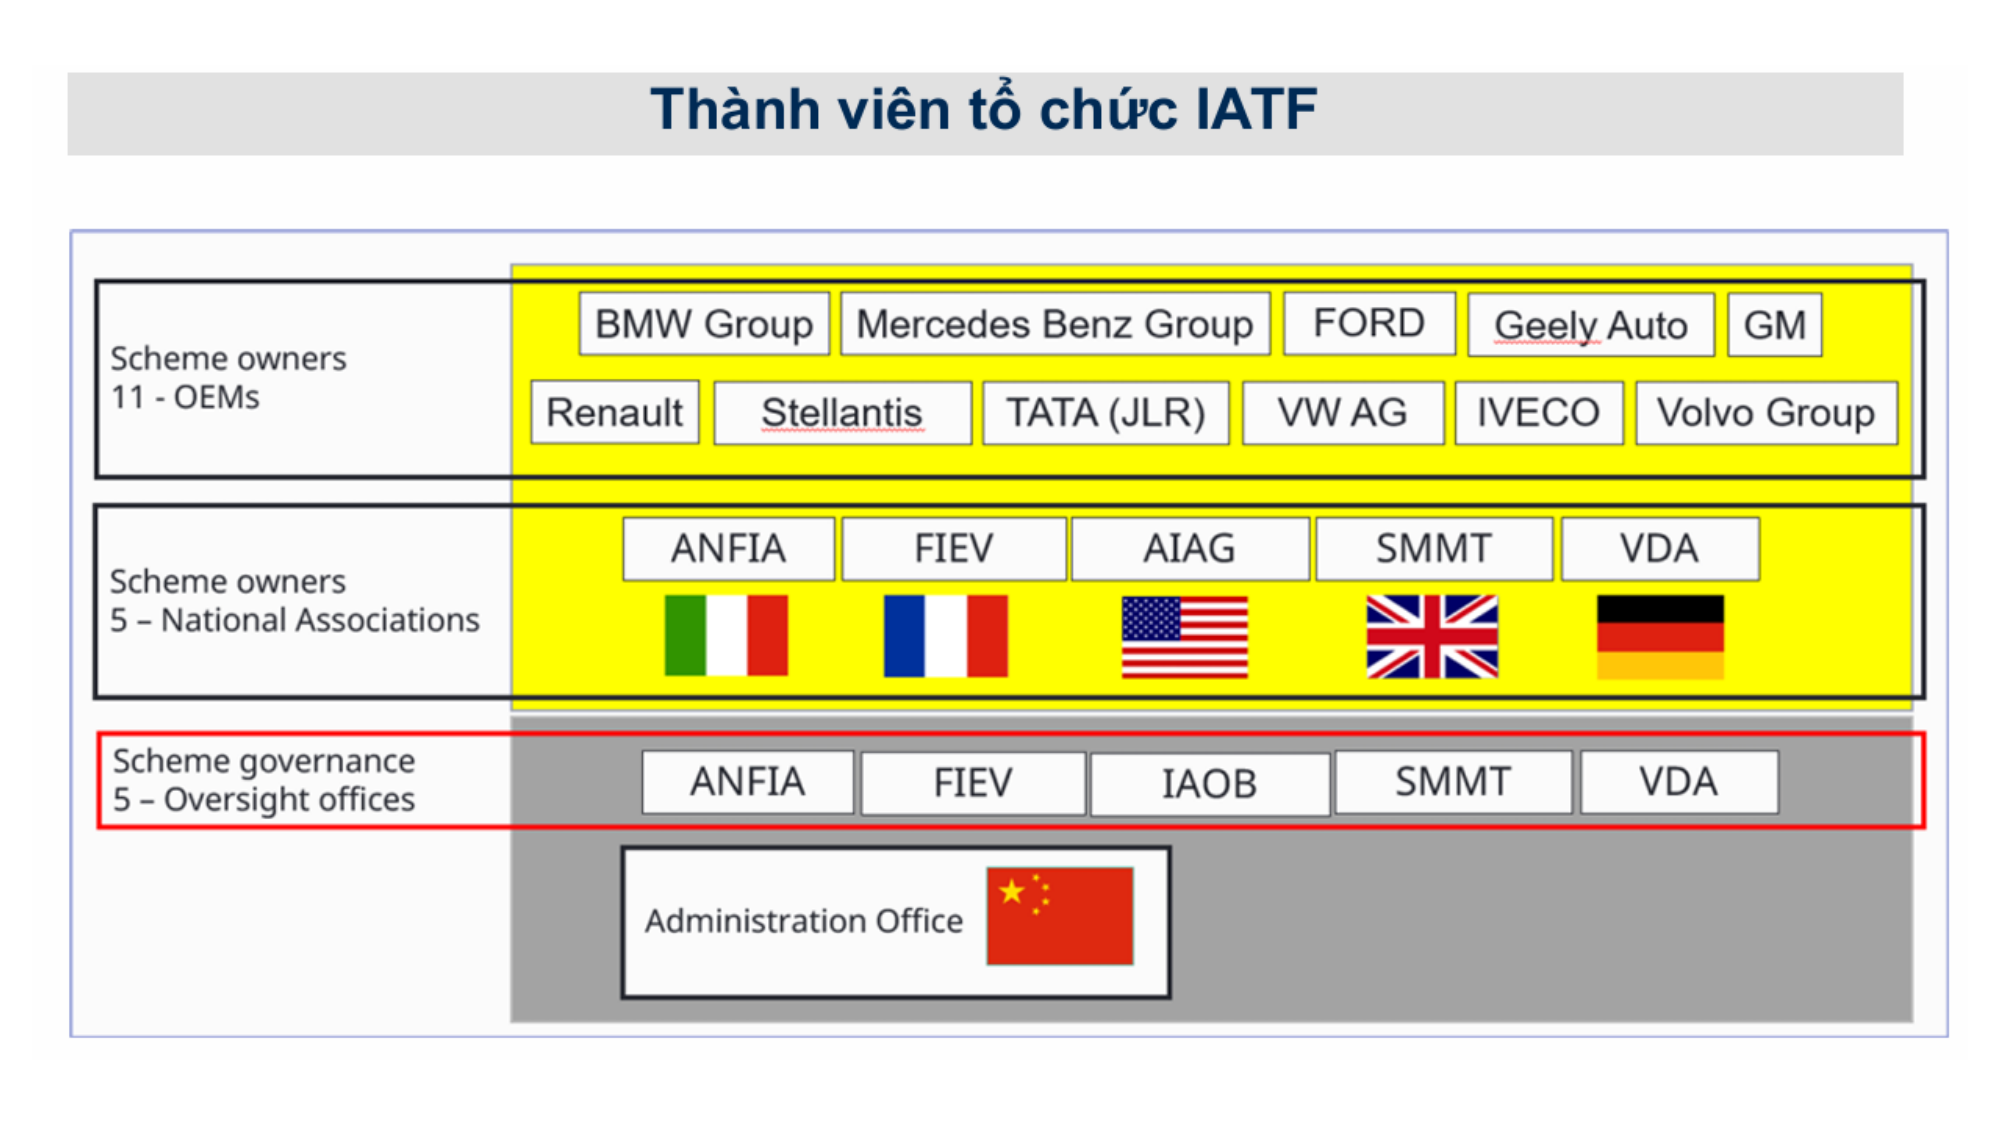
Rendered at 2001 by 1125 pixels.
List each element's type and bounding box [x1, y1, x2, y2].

picture [32, 65, 1968, 1060]
